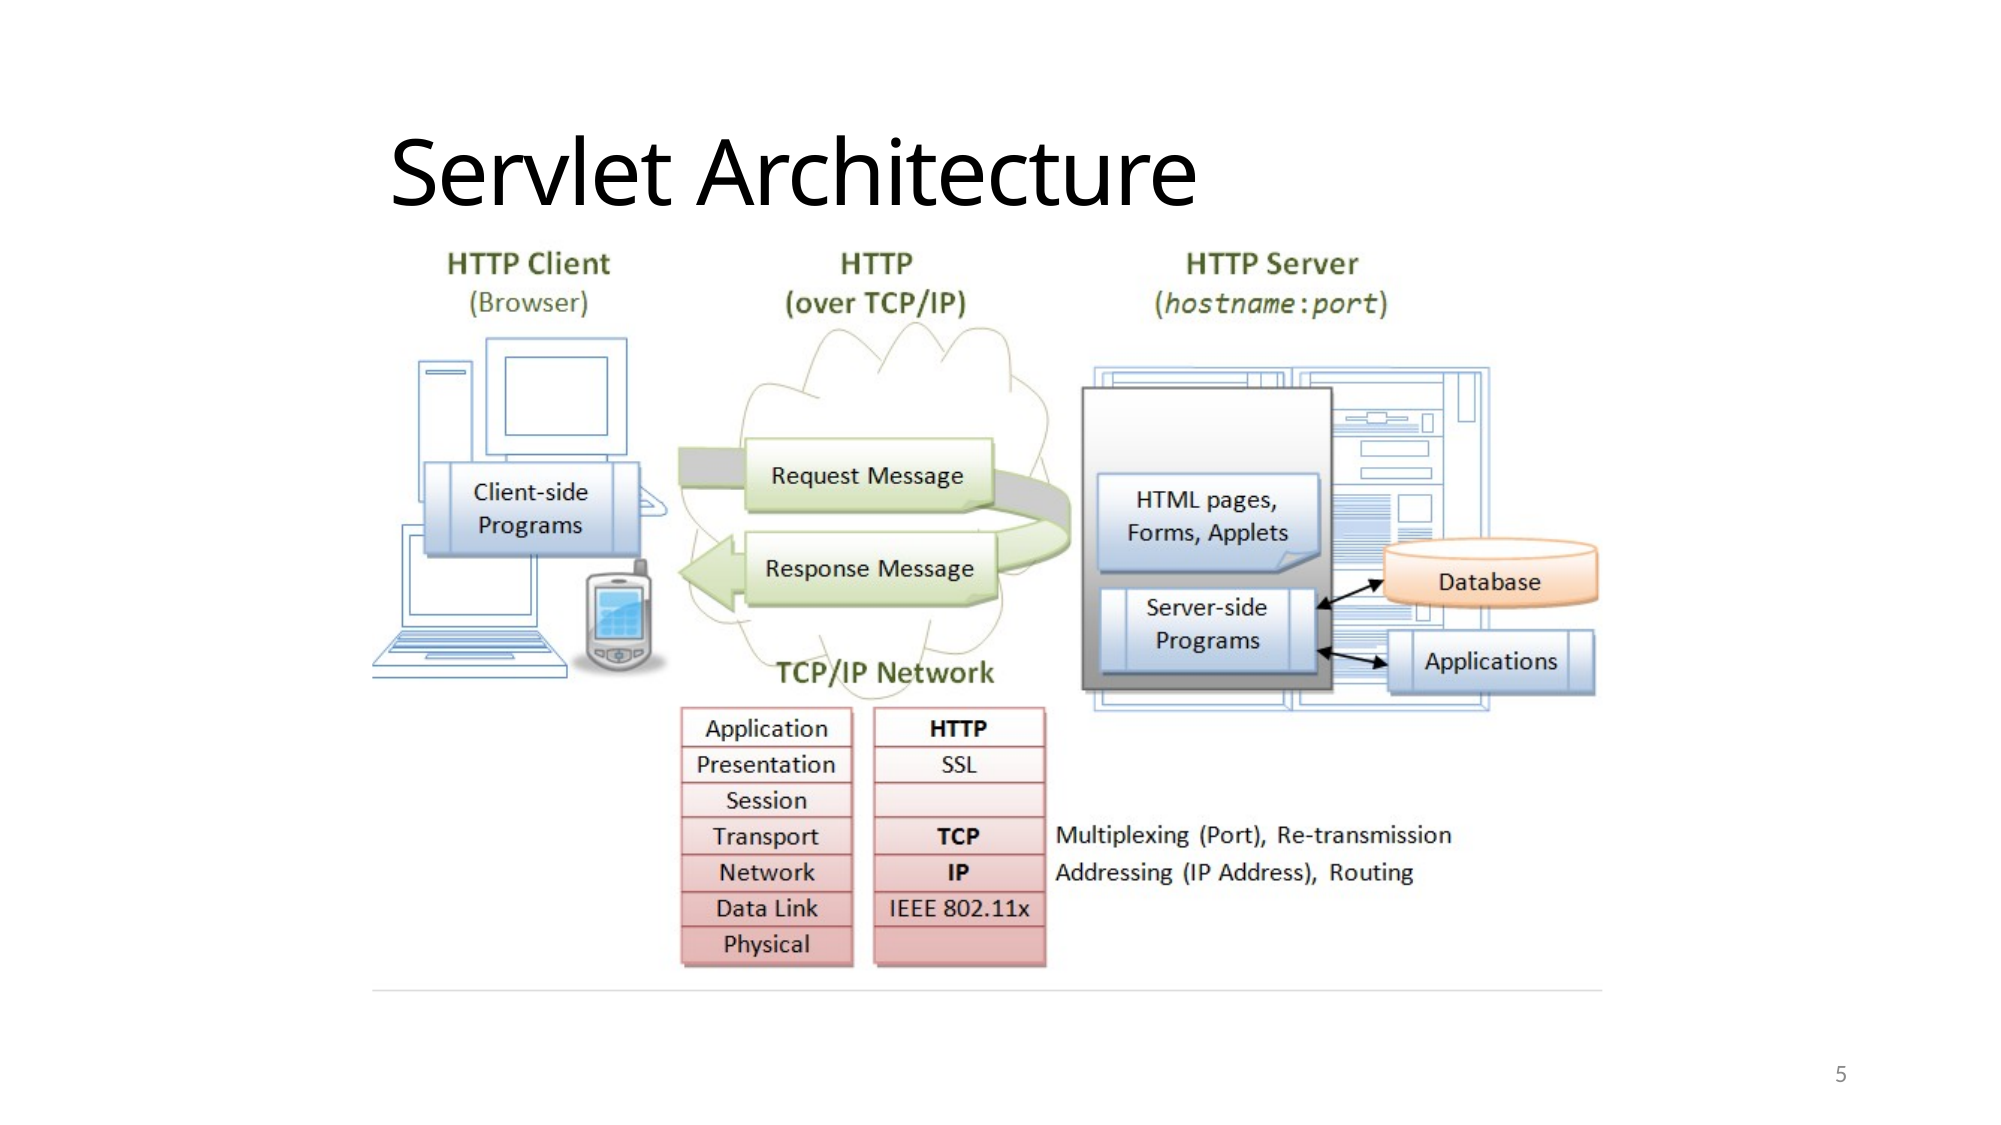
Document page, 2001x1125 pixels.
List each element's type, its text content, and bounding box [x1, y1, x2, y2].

slide_number 5 [1412, 1042, 1863, 1103]
title Servlet Architecture [387, 74, 2000, 263]
text_box [372, 228, 1603, 993]
